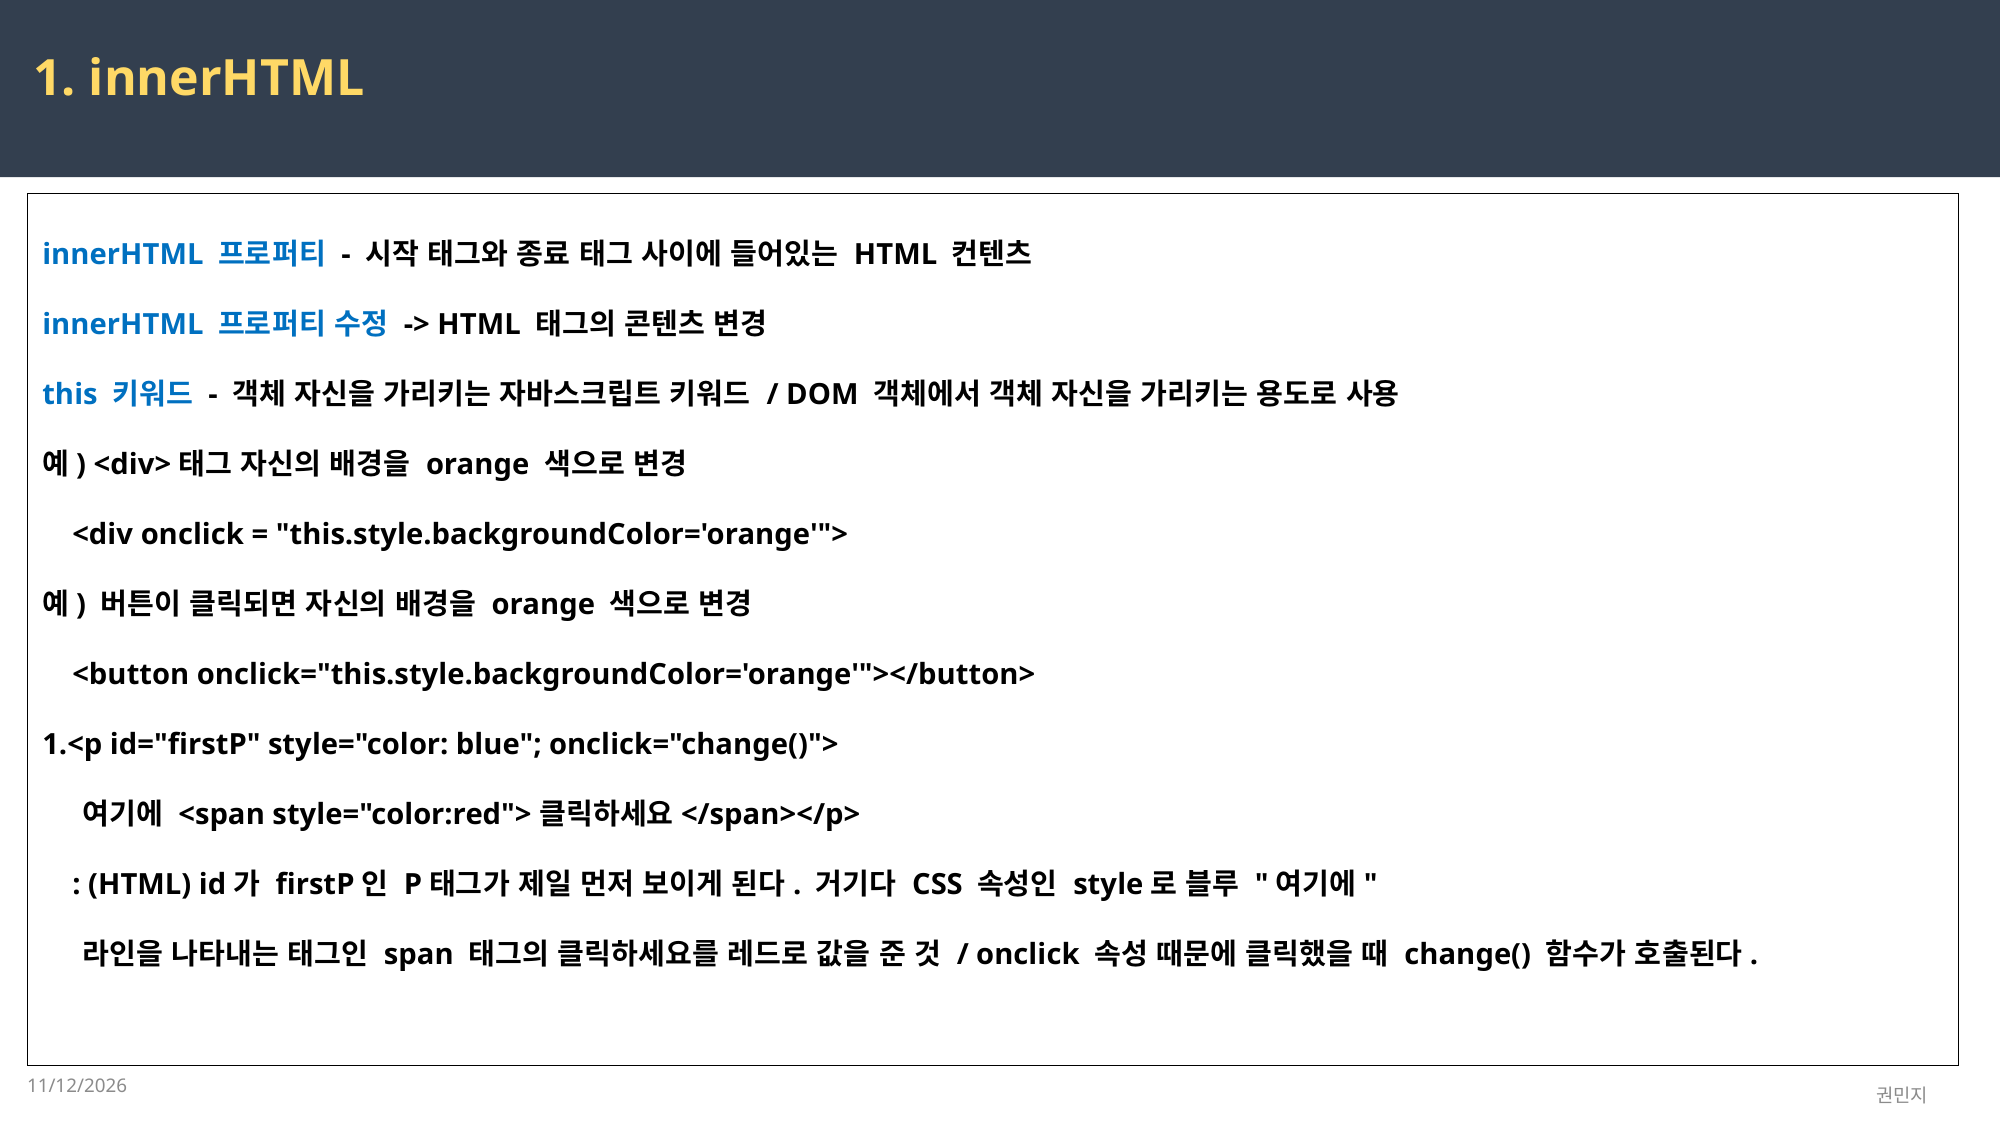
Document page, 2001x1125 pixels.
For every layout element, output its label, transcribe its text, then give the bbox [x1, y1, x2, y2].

text_box [0, 0, 2000, 178]
text_box innerHTML 프로퍼티 - 시작 태그와 종료 태그 사이에 들어있는 HTML 컨텐츠 innerHTML 프로퍼티 수정 -> HTML 태그의 콘텐츠 변경 this 키워드 - 객체 자신을 가리키는 자바스크립트 키워드 / DOM 객체에서 객체 자신을 가리키는 용도로 사용 예) <div>태그 자신의 배경을 orange 색으로 변경 <div onclick = "this.style.backgroundColor='orange'"> 예) 버튼이 클릭되면 자신의 배경을 orange 색으로 변경 <button onclick="this.style.backgroundColor='orange'"></button> 1.<p id="firstP" style="color: blue"; onclick="change()"> 여기에 <span style="color:red">클릭하세요</span></p> : (HTML) id가 firstP인 P태그가 제일 먼저 보이게 된다. 거기다 CSS 속성인 style로 블루 "여기에" 라인을 나타내는 태그인 span 태그의 클릭하세요를 레드로 값을 준 것 / onclick 속성 때문에 클릭했을 때 change() 함수가 호출된다. [27, 193, 1959, 1066]
footer 권민지 [1805, 1065, 1999, 1125]
text_box 1. innerHTML [18, 38, 1985, 113]
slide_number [12, 1056, 462, 1117]
